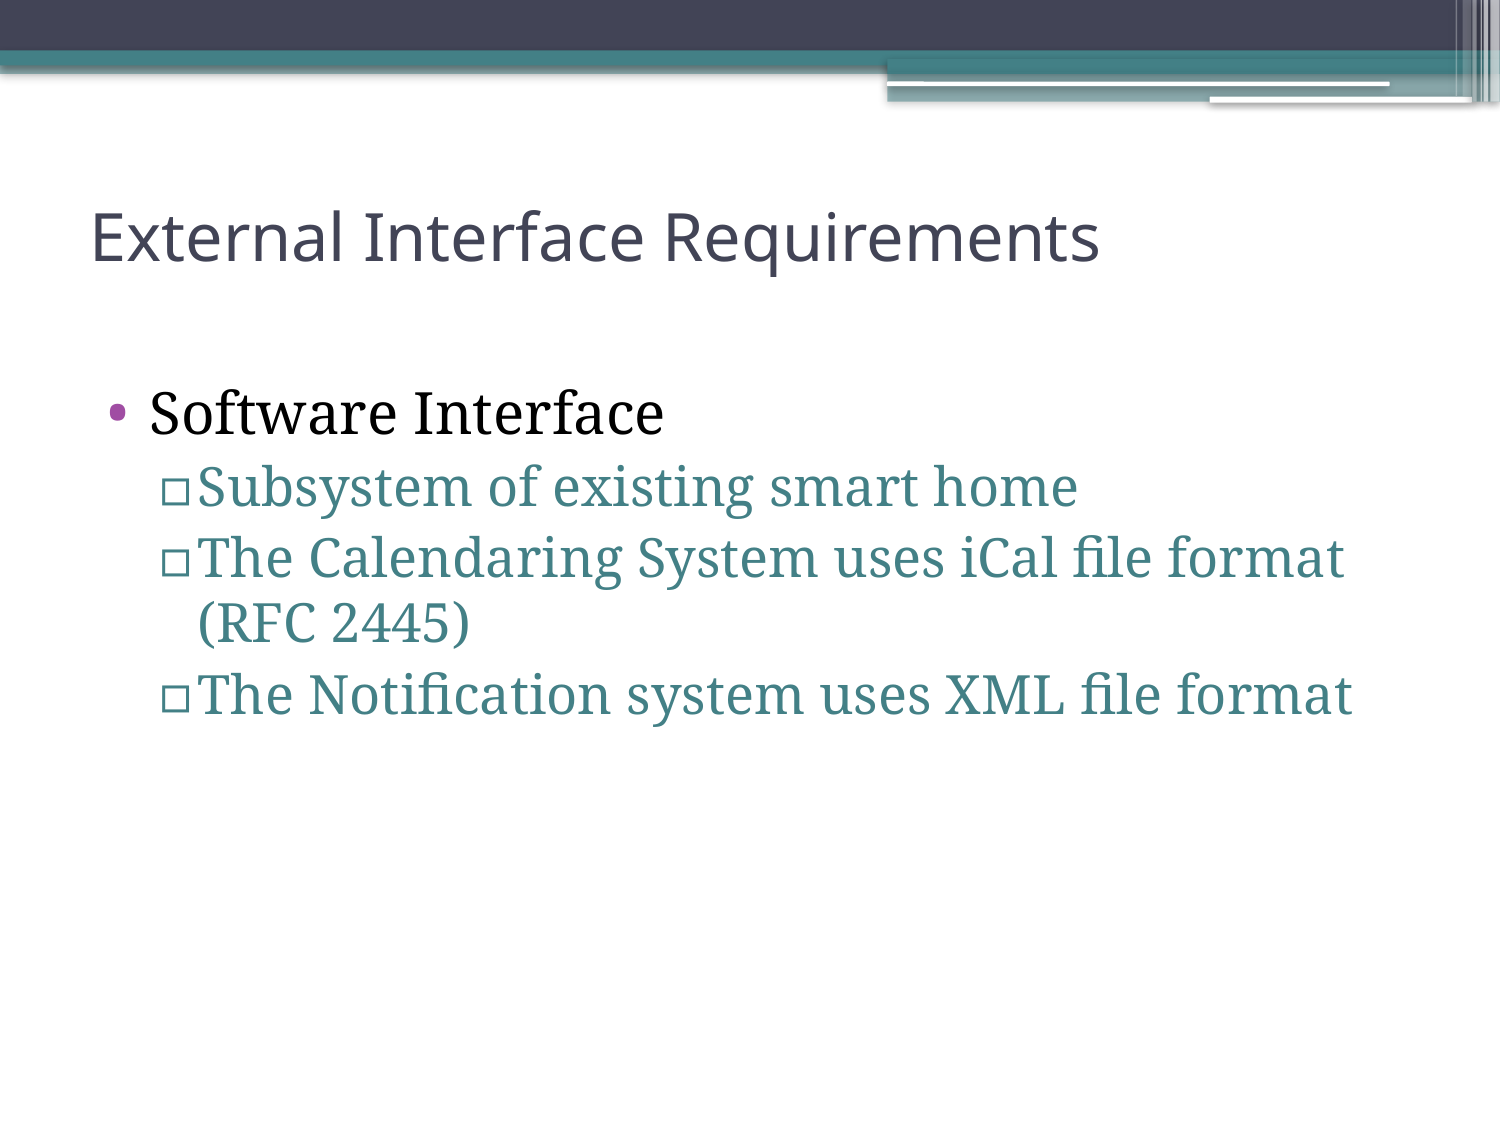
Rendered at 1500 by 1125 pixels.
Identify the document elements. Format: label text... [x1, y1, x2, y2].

title External Interface Requirements [75, 187, 1425, 363]
list Software Interface Subsystem of existing smart home The Calendaring System uses iCal file format (RFC 2445) The Notification system uses XML file format [75, 368, 1425, 1079]
